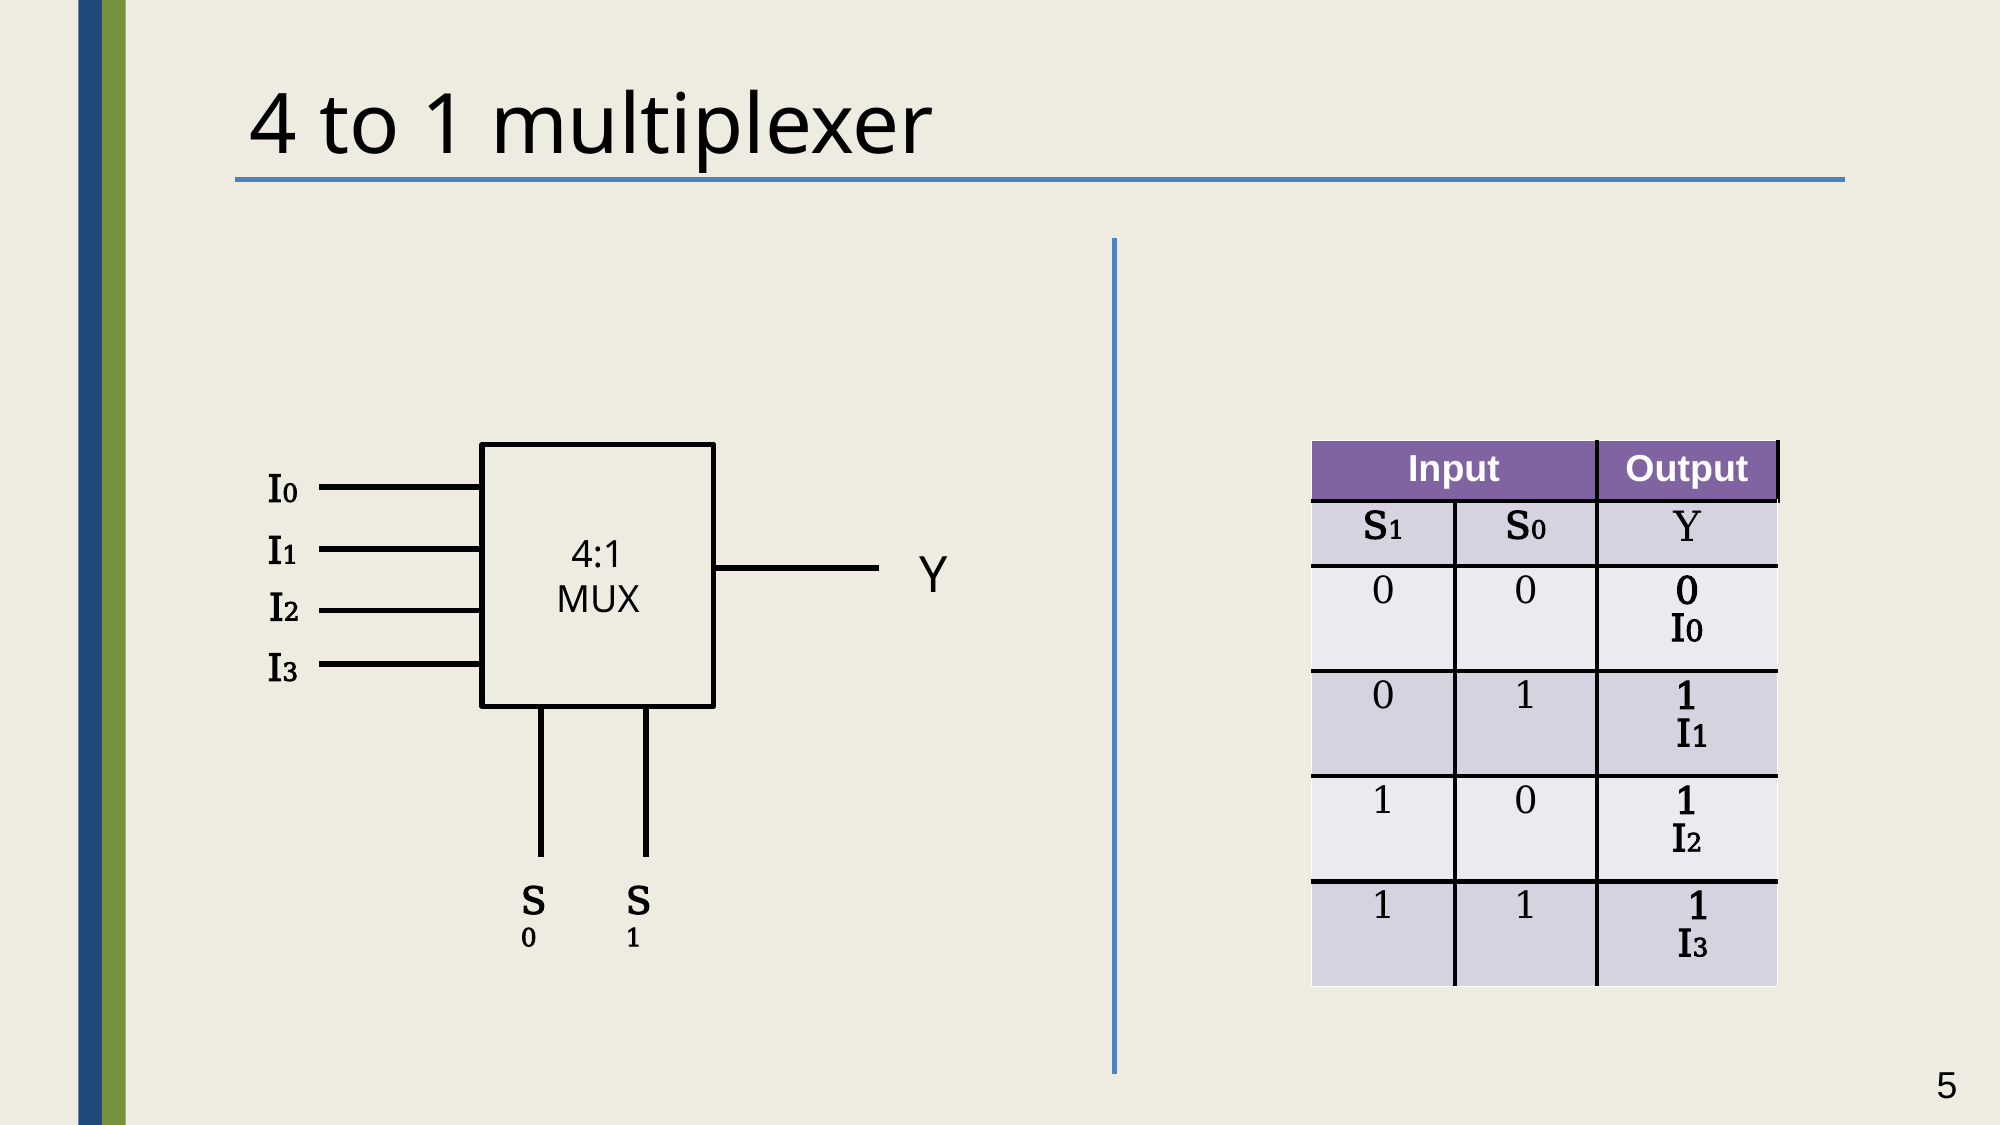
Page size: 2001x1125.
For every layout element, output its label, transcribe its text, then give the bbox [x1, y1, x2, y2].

text_box 4:1 MUX [479, 442, 716, 709]
table_cell 1 [1312, 778, 1453, 879]
text_box I1 [252, 518, 318, 579]
table_cell 1 I2 [1599, 778, 1777, 879]
text_box I2 [254, 575, 319, 636]
table_header Input [1312, 441, 1595, 499]
text_box 4 to 1 multiplexer [235, 63, 1136, 178]
text_box I3 [252, 636, 318, 696]
table_cell 1 [1457, 673, 1595, 774]
table_cell 0 [1457, 568, 1595, 669]
table_cell 1 [1457, 884, 1595, 986]
table_cell 1 I3 [1599, 884, 1777, 986]
table_cell Y [1599, 503, 1777, 564]
table_cell 0 [1457, 778, 1595, 879]
table_header Output [1599, 441, 1776, 499]
table_cell S0 [1457, 503, 1595, 564]
text_box Y [904, 534, 985, 610]
text_box I0 [252, 456, 318, 517]
table_cell 0 [1312, 568, 1453, 669]
text_box S0 [506, 868, 577, 959]
table_cell 1 I1 [1599, 673, 1777, 774]
table_cell 0 I0 [1599, 568, 1777, 669]
table_cell S1 [1312, 503, 1453, 564]
table_cell 1 [1312, 884, 1453, 986]
text_box S1 [610, 868, 682, 959]
text_box 5 [1921, 1054, 1984, 1114]
table_cell 0 [1312, 673, 1453, 774]
